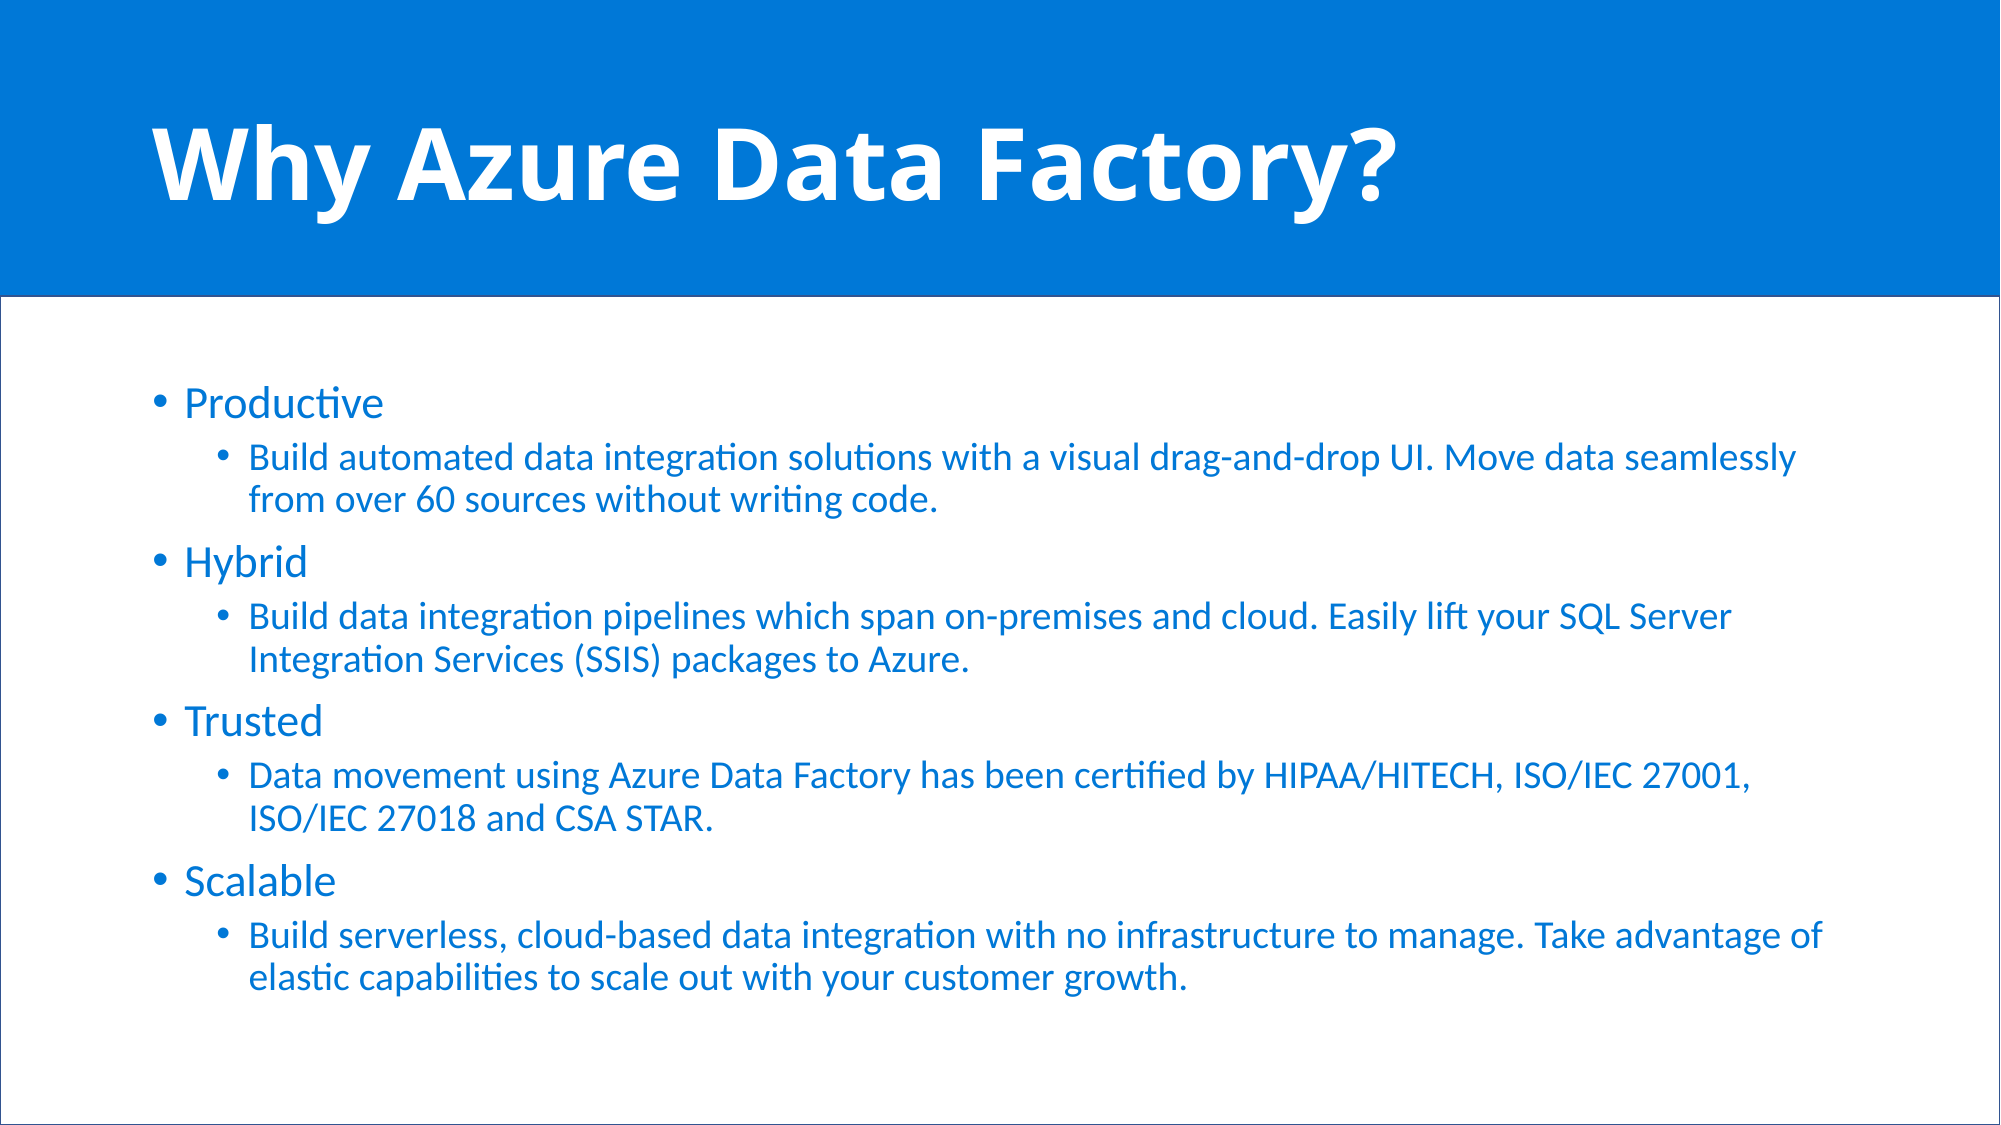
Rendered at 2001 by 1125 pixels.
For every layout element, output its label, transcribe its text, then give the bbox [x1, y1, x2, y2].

title Why Azure Data Factory? [137, 59, 1863, 278]
list Productive Build automated data integration solutions with a visual drag-and-drop UI. Move data seamlessly from over 60 sources without writing code. Hybrid Build data integration pipelines which span on-premises and cloud. Easily lift your SQL Server Integration Services (SSIS) packages to Azure. Trusted Data movement using Azure Data Factory has been certified by HIPAA/HITECH, ISO/IEC 27001, ISO/IEC 27018 and CSA STAR. Scalable Build serverless, cloud-based data integration with no infrastructure to manage. Take advantage of elastic capabilities to scale out with your customer growth. [137, 299, 1863, 1014]
text_box [0, 295, 2000, 1125]
